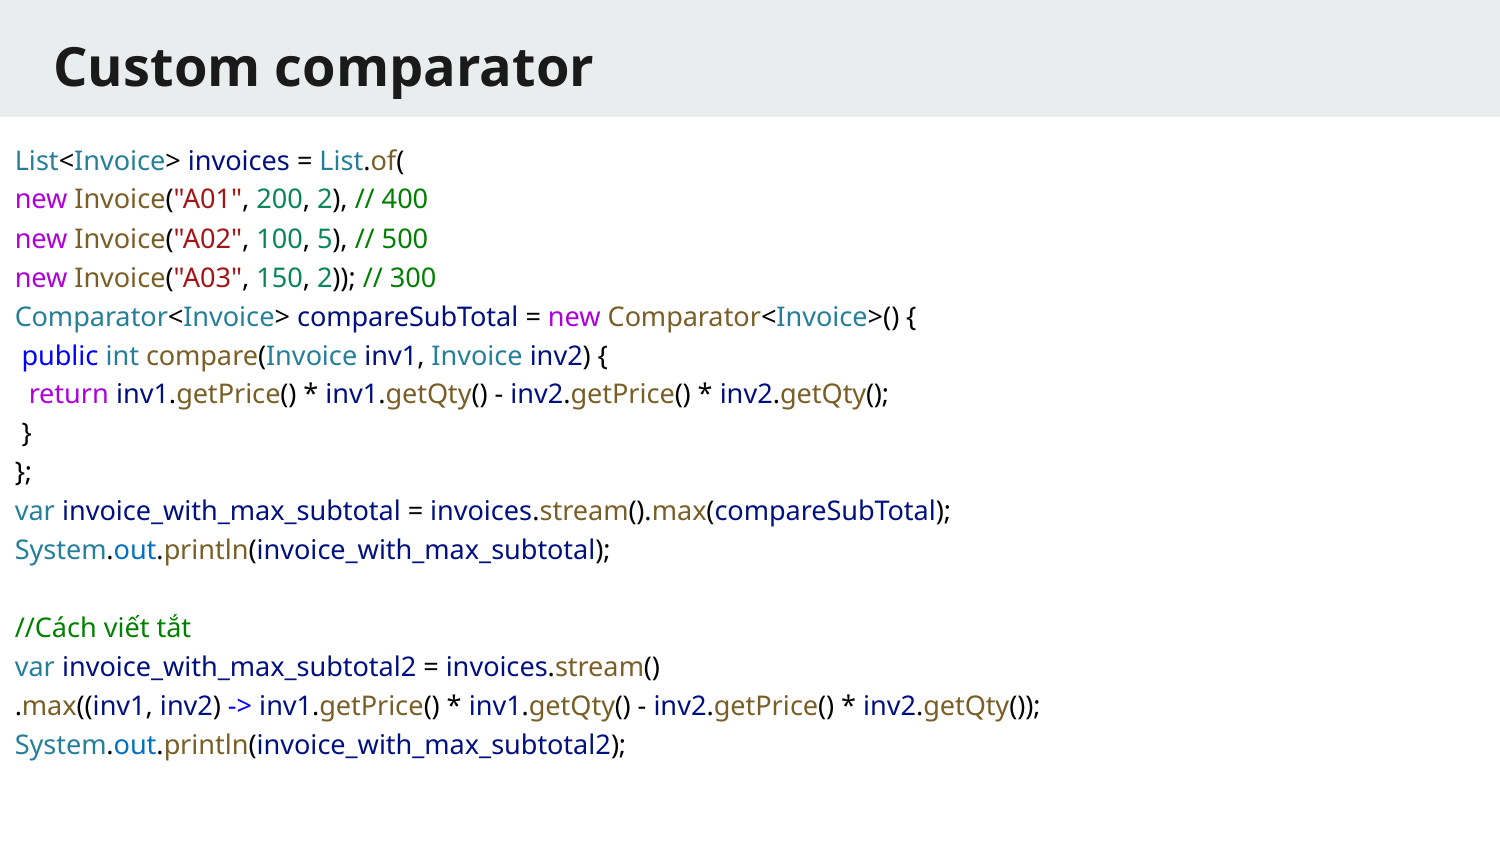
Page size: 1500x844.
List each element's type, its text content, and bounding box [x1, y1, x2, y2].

text_box List<Invoice> invoices = List.of( new Invoice("A01", 200, 2), // 400 new Invoice("A02", 100, 5), // 500 new Invoice("A03", 150, 2)); // 300 Comparator<Invoice> compareSubTotal = new Comparator<Invoice>() { public int compare(Invoice inv1, Invoice inv2) { return inv1.getPrice() * inv1.getQty() - inv2.getPrice() * inv2.getQty(); } }; var invoice_with_max_subtotal = invoices.stream().max(compareSubTotal); System.out.println(invoice_with_max_subtotal); //Cách viết tắt var invoice_with_max_subtotal2 = invoices.stream() .max((inv1, inv2) -> inv1.getPrice() * inv1.getQty() - inv2.getPrice() * inv2.getQty()); System.out.println(invoice_with_max_subtotal2); [0, 129, 1482, 768]
title Custom comparator [38, 17, 1467, 106]
